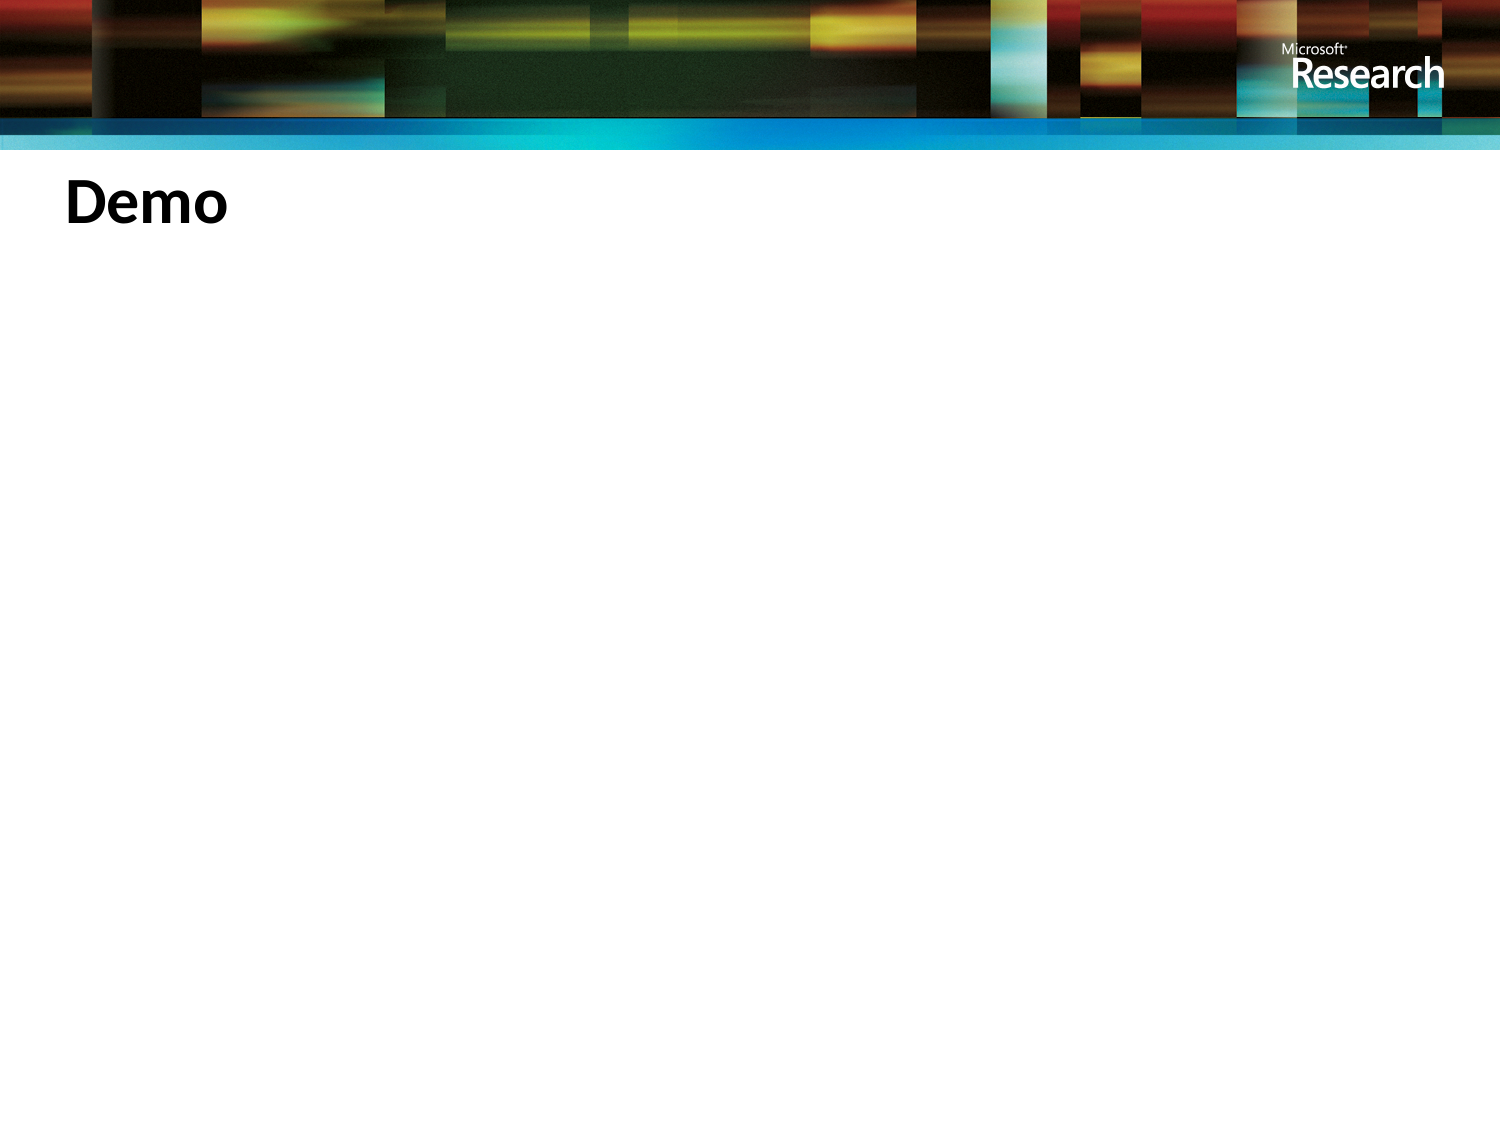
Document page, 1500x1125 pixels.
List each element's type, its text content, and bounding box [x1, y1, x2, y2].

title Demo [50, 149, 1450, 246]
picture [0, 0, 1500, 150]
